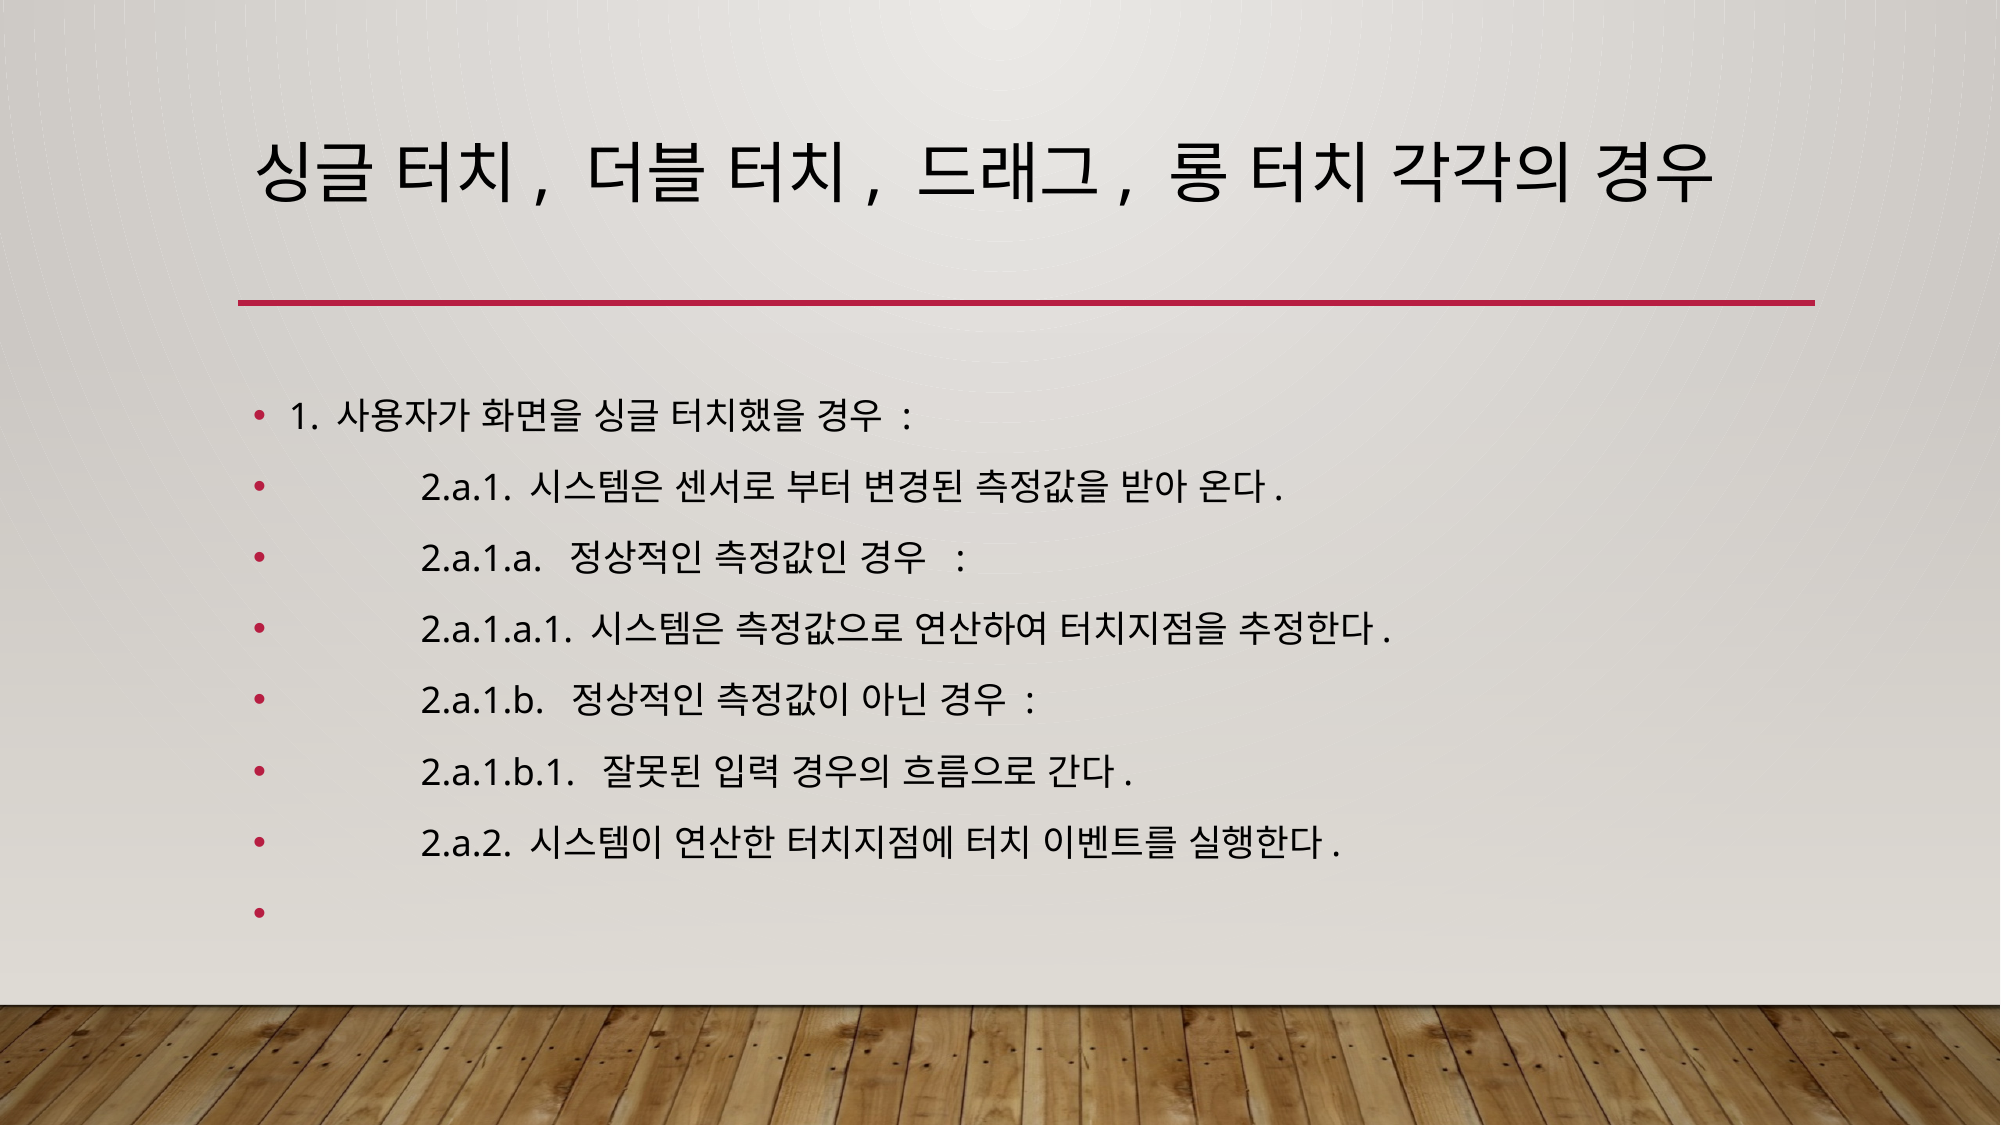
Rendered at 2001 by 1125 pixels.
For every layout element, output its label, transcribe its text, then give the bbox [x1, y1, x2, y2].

text_box 1. 사용자가 화면을 싱글 터치했을 경우 : 2.a.1. 시스템은 센서로 부터 변경된 측정값을 받아 온다. 2.a.1.a. 정상적인 측정값인 경우 : 2.a.1.a.1. 시스템은 측정값으로 연산하여 터치지점을 추정한다. 2.a.1.b. 정상적인 측정값이 아닌 경우 : 2.a.1.b.1. 잘못된 입력 경우의 흐름으로 간다. 2.a.2. 시스템이 연산한 터치지점에 터치 이벤트를 실행한다. [238, 376, 1814, 943]
picture [0, 1005, 2000, 1125]
title 싱글 터치, 더블 터치, 드래그, 롱 터치 각각의 경우 [238, 131, 1814, 305]
